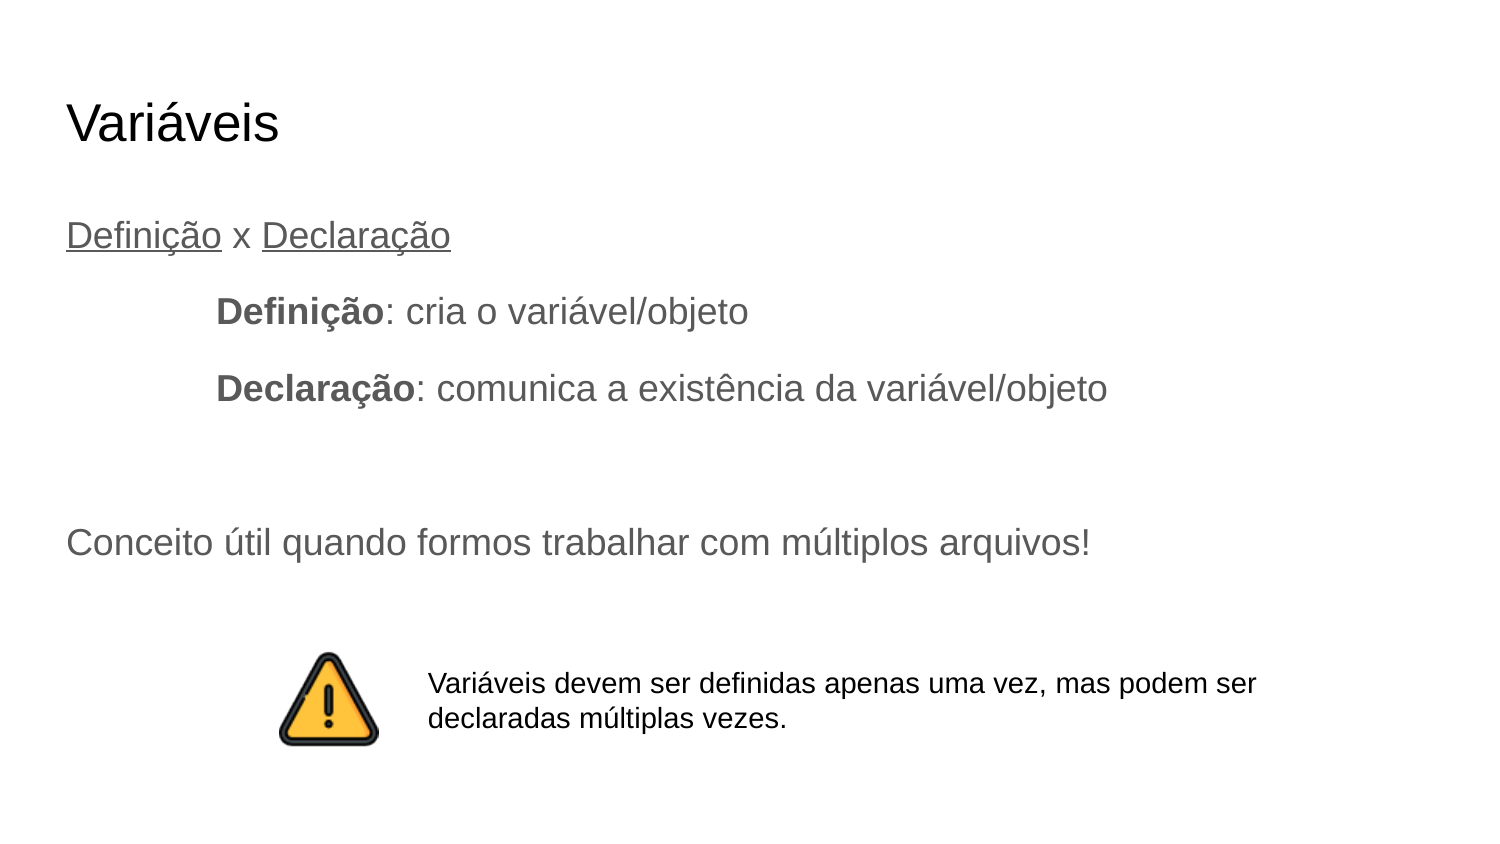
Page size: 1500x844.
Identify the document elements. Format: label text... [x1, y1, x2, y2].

title Variáveis [51, 72, 1449, 167]
text_box Variáveis devem ser definidas apenas uma vez, mas podem ser declaradas múltiplas vezes. [412, 648, 1342, 749]
picture [278, 649, 380, 750]
list Definição x Declaração Definição: cria o variável/objeto Declaração: comunica a existência da variável/objeto Conceito útil quando formos trabalhar com múltiplos arquivos! [51, 189, 1449, 750]
